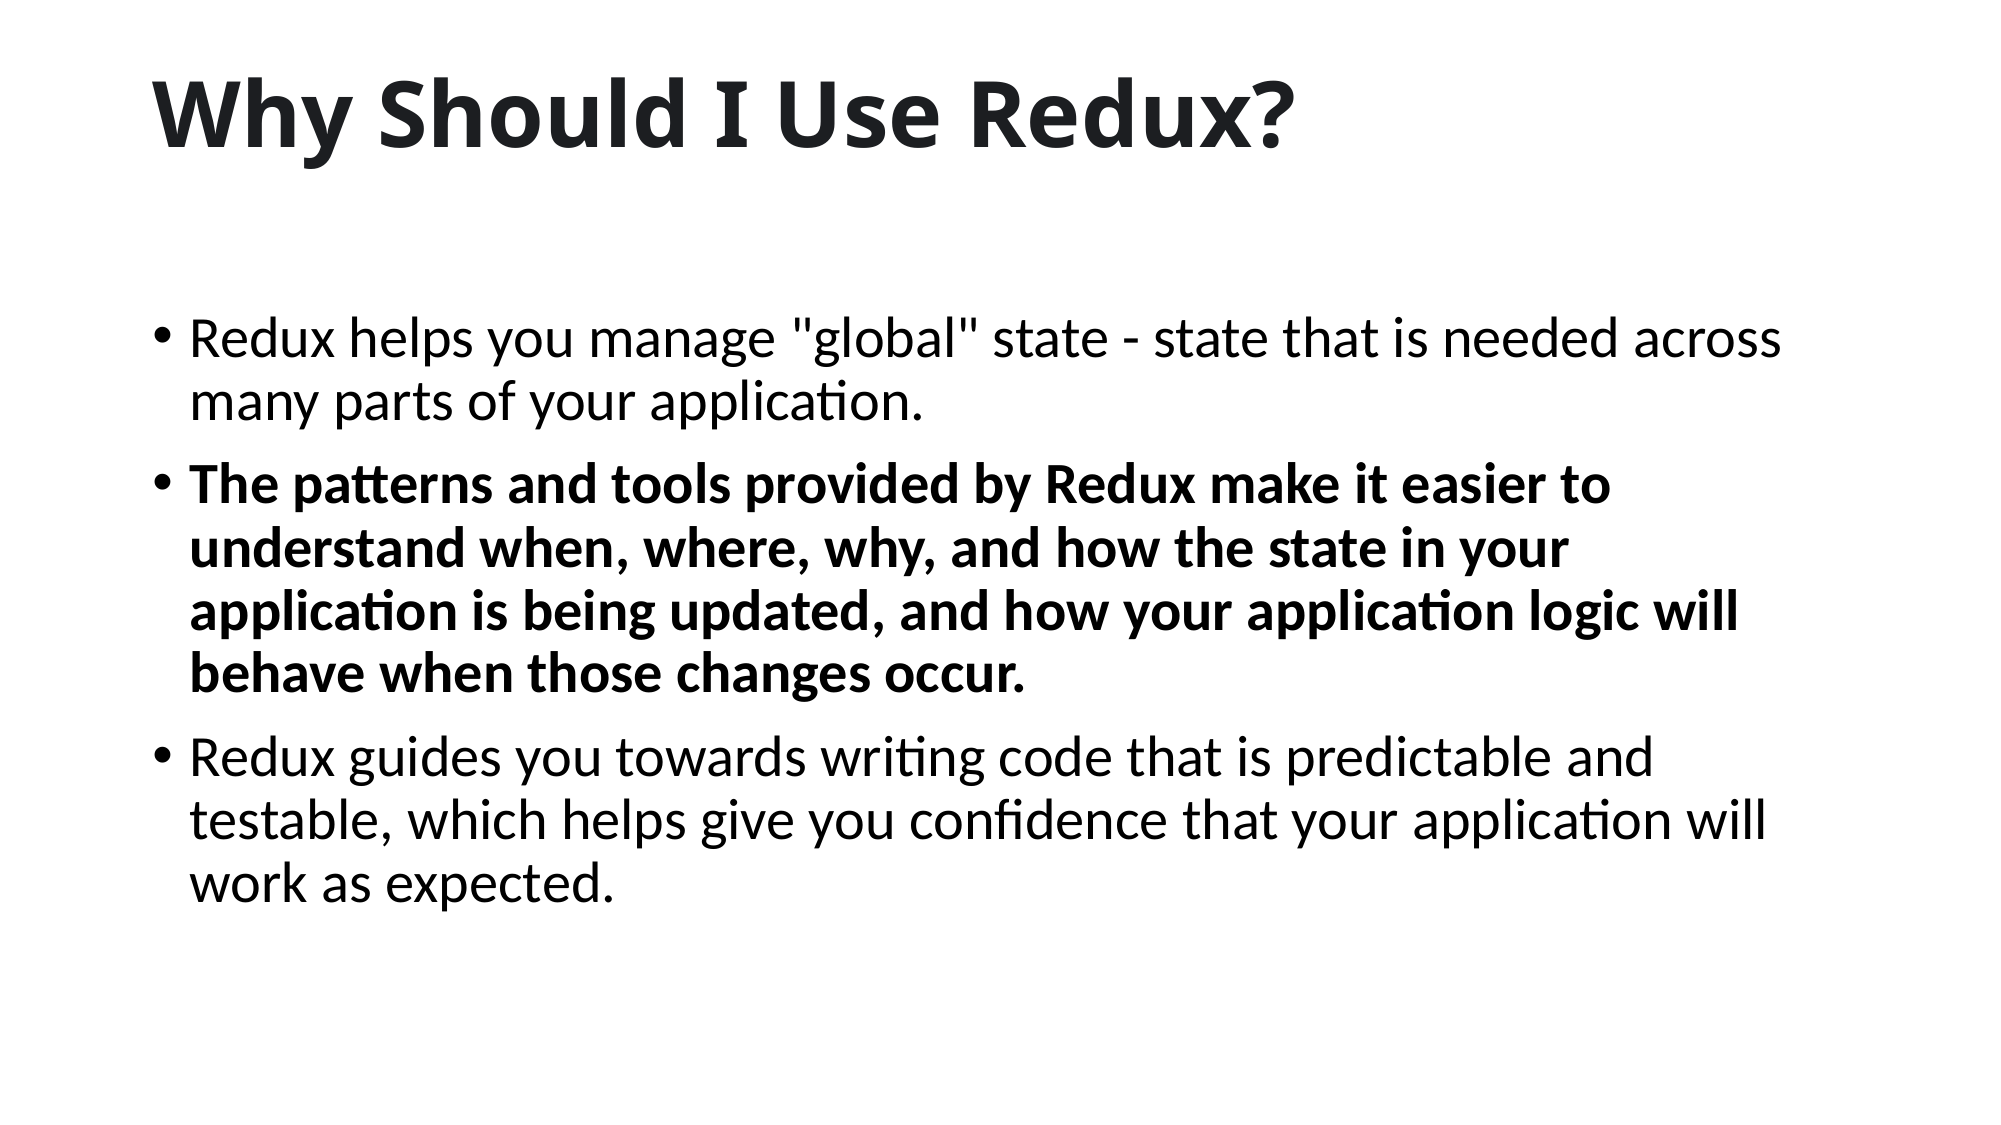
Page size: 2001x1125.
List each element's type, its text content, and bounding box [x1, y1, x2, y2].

list Redux helps you manage "global" state - state that is needed across many parts of your application. The patterns and tools provided by Redux make it easier to understand when, where, why, and how the state in your application is being updated, and how your application logic will behave when those changes occur. Redux guides you towards writing code that is predictable and testable, which helps give you confidence that your application will work as expected. [137, 299, 1863, 1014]
title Why Should I Use Redux?​ [137, 59, 1863, 278]
